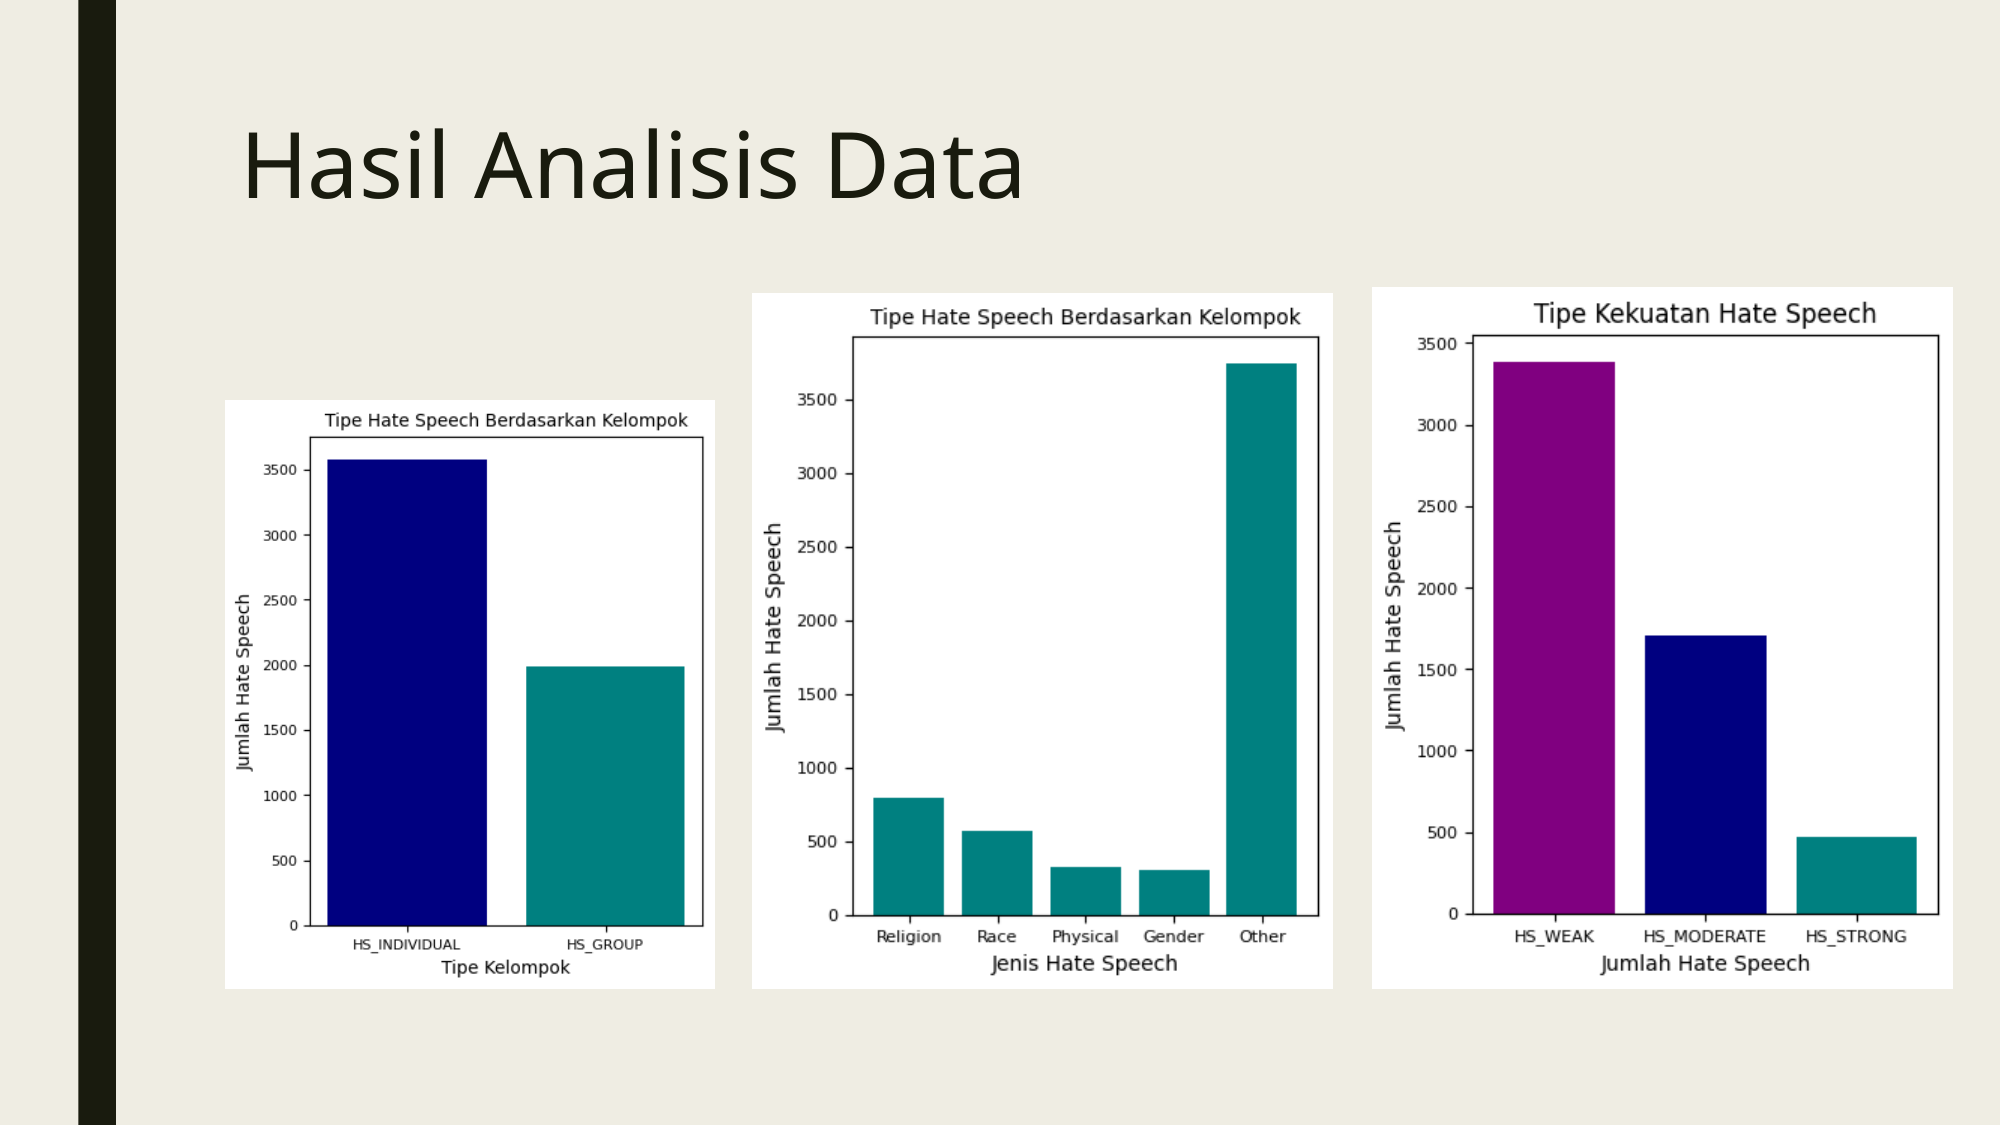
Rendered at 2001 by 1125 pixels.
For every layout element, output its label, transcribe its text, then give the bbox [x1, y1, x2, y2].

picture [1372, 287, 1953, 989]
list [224, 400, 715, 989]
title Hasil Analisis Data [225, 112, 1800, 357]
picture [751, 293, 1333, 989]
